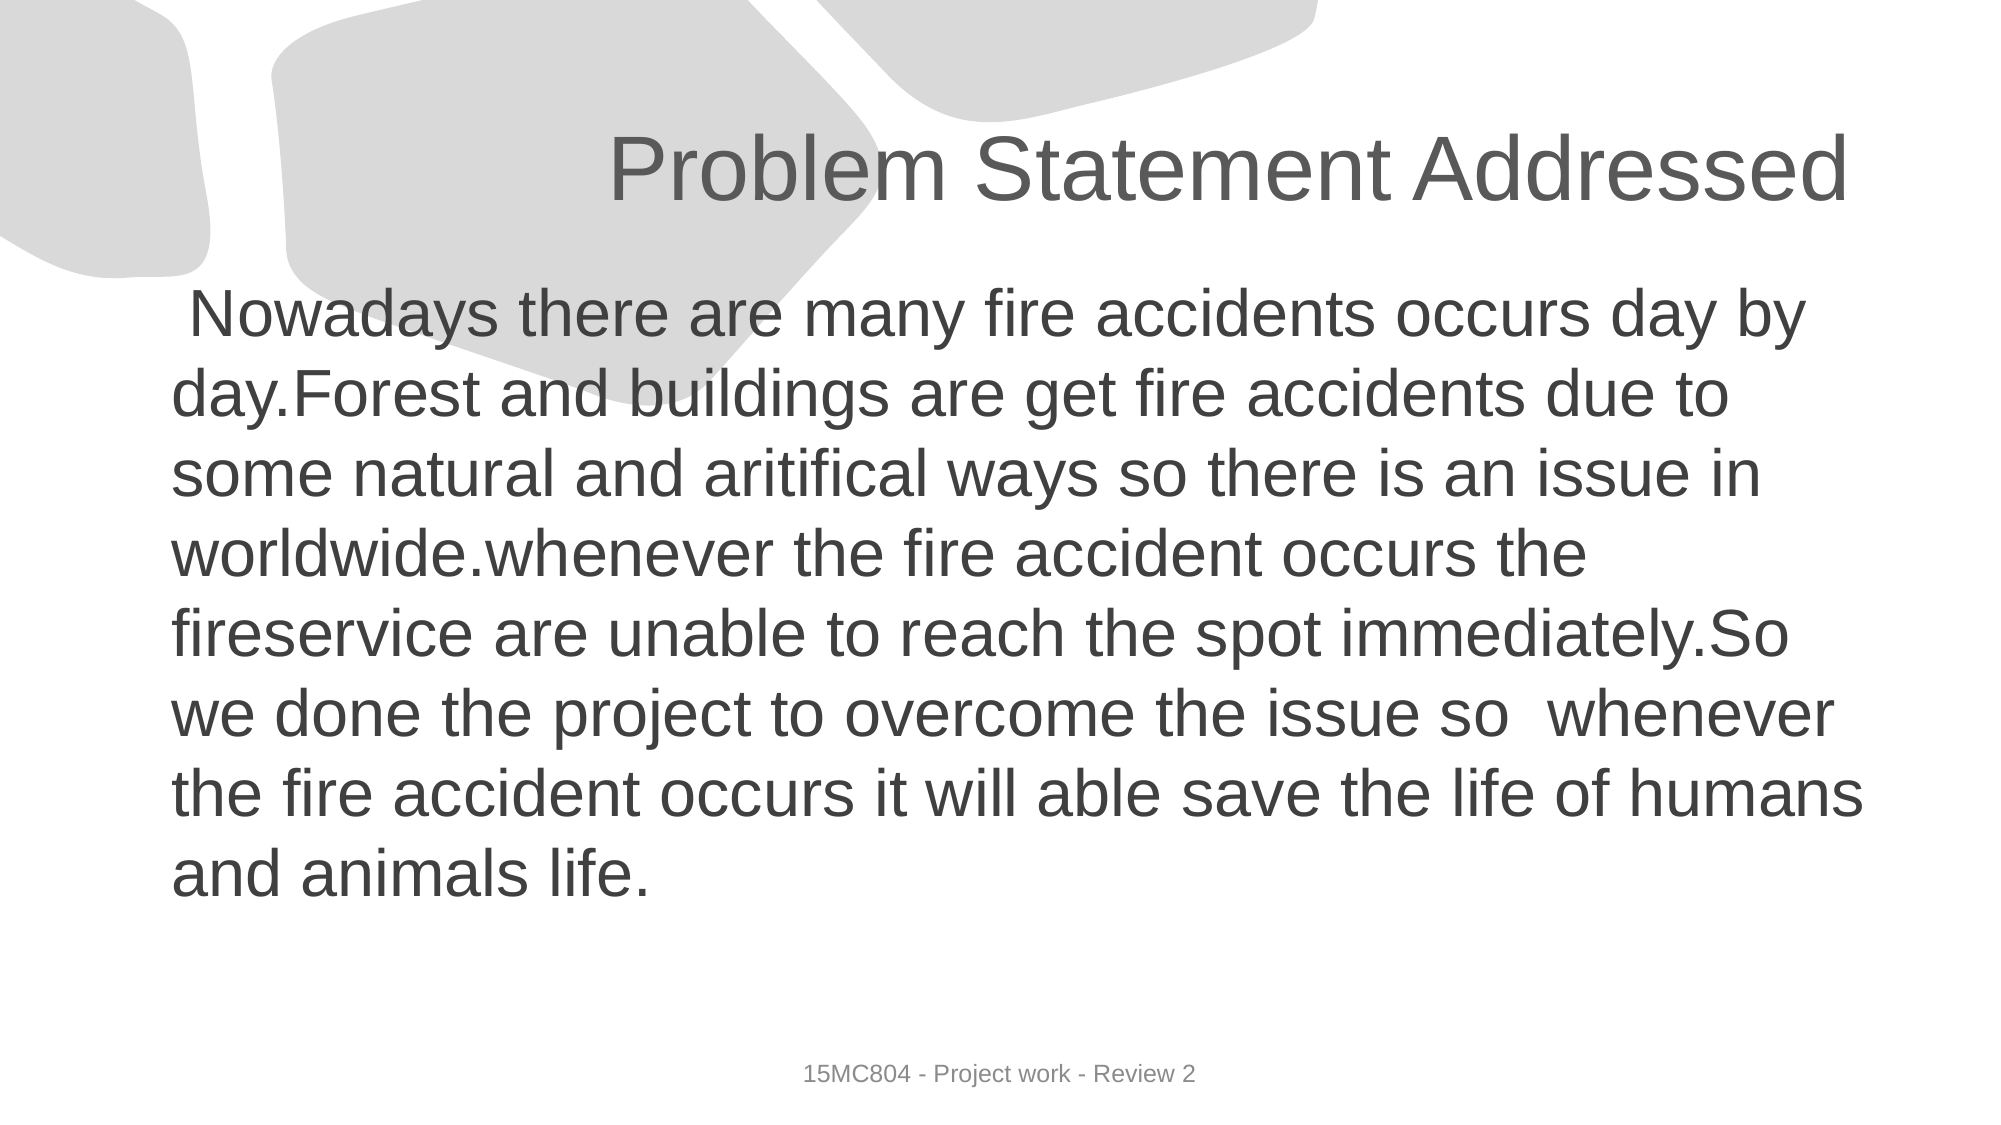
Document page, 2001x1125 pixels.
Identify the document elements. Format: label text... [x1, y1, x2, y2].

list Nowadays there are many fire accidents occurs day by day.Forest and buildings are get fire accidents due to some natural and aritifical ways so there is an issue in worldwide.whenever the fire accident occurs the fireservice are unable to reach the spot immediately.So we done the project to overcome the issue so whenever the fire accident occurs it will able save the life of humans and animals life. [99, 262, 1900, 1005]
footer 15MC804 - Project work - Review 2 [683, 1042, 1317, 1103]
title Problem Statement Addressed [142, 55, 1868, 262]
